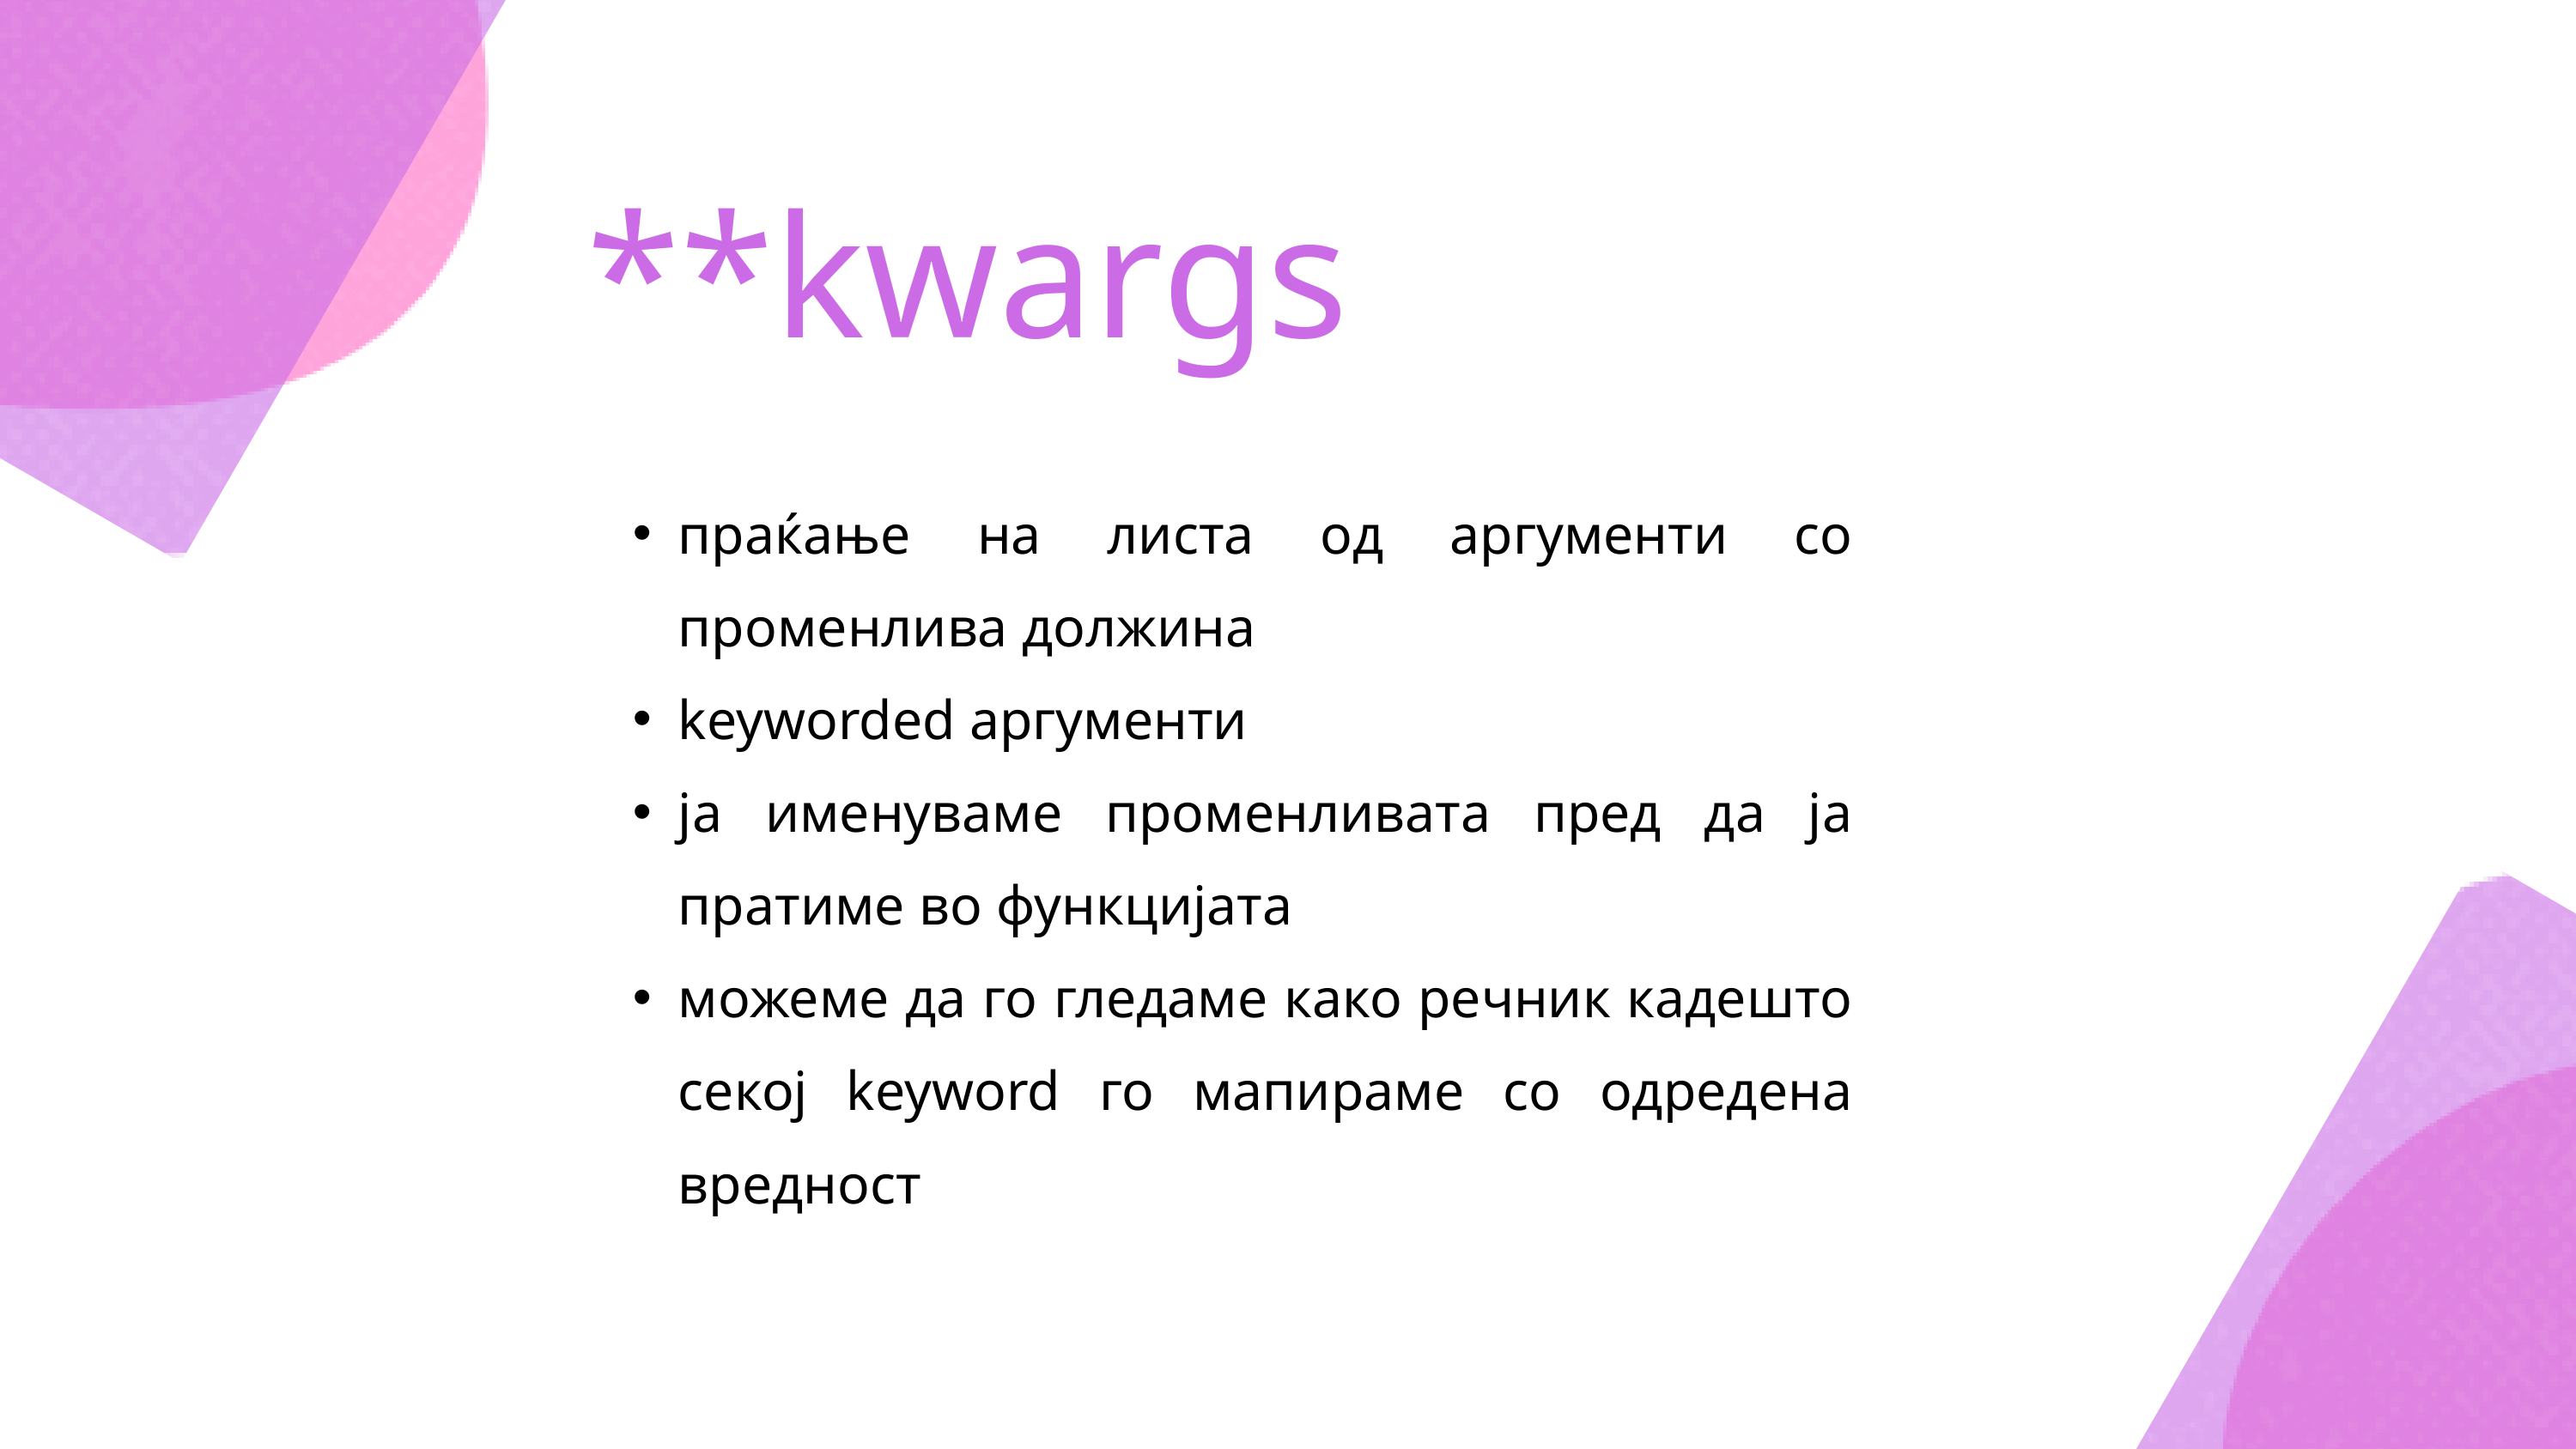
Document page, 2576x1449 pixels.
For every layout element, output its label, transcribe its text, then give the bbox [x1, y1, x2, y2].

text_box [0, 0, 506, 563]
text_box [2202, 1057, 2362, 1332]
text_box праќање на листа од аргументи со променлива должина keyworded аргументи ја именуваме променливата пред да ја пратиме во функцијата можеме да го гледаме како речник кадешто секој keyword го мапираме со одредена вредност [586, 471, 1854, 1307]
text_box **kwargs [586, 77, 1854, 372]
text_box [268, 0, 507, 413]
text_box [2136, 857, 2576, 1449]
